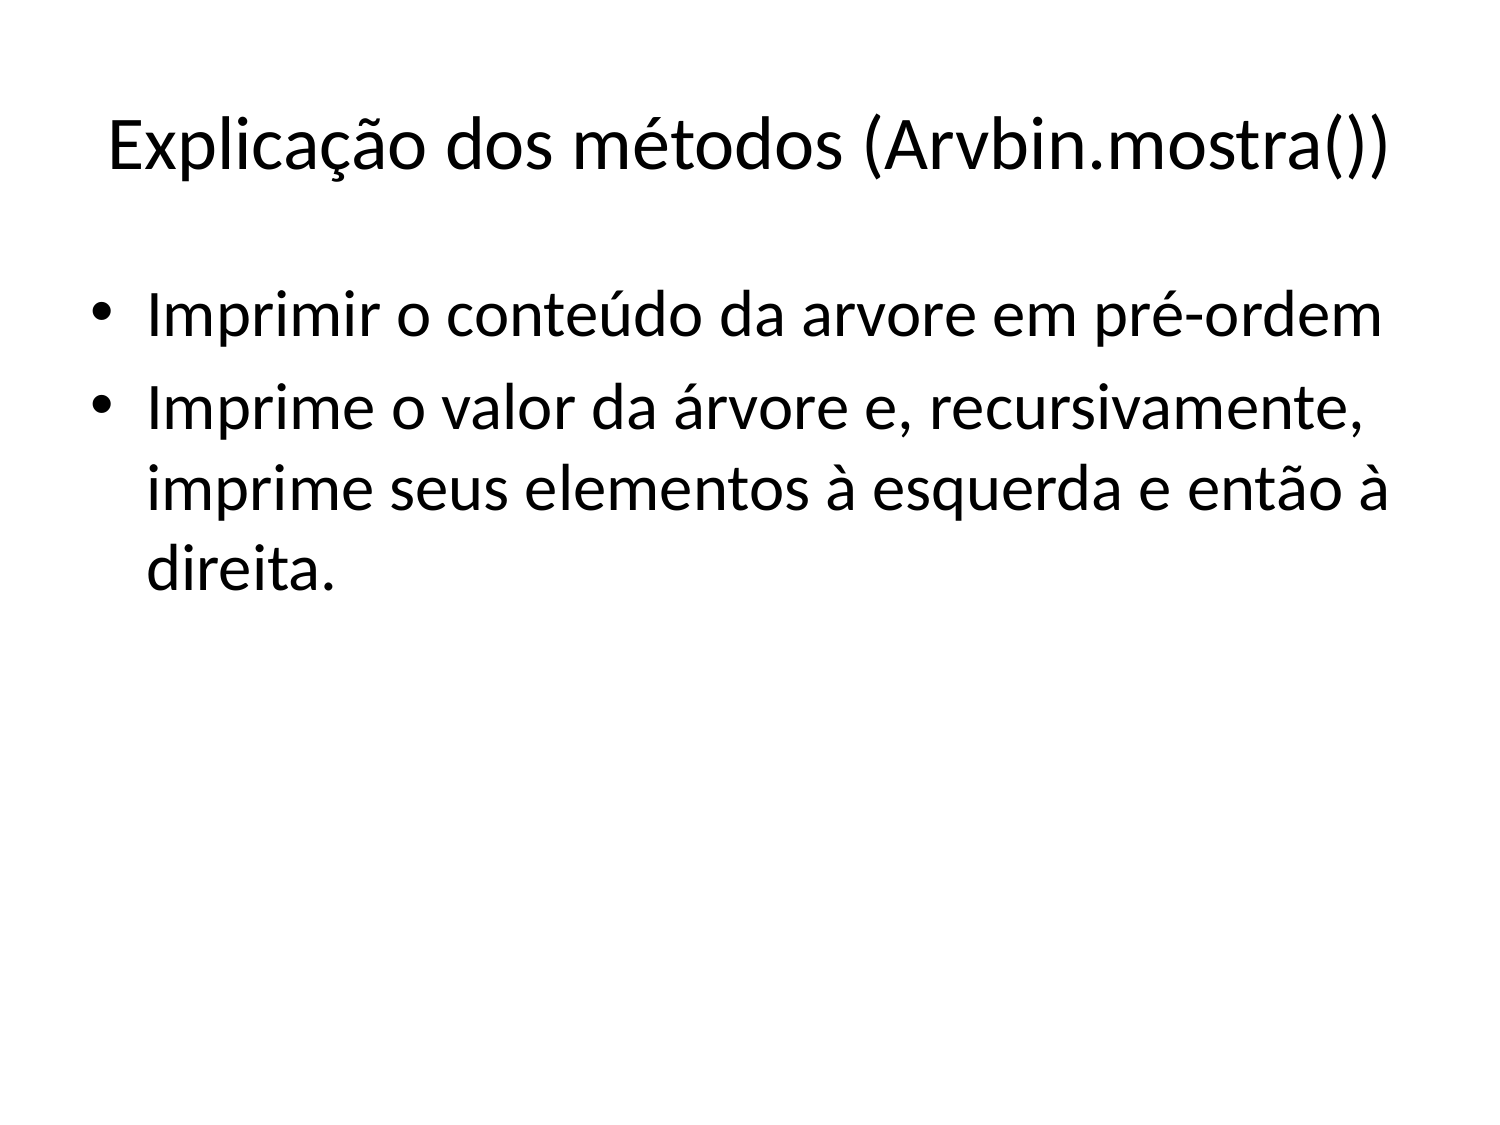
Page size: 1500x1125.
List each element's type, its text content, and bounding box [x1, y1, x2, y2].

title Explicação dos métodos (Arvbin.mostra()) [75, 45, 1425, 233]
list Imprimir o conteúdo da arvore em pré-ordem Imprime o valor da árvore e, recursivamente, imprime seus elementos à esquerda e então à direita. [75, 262, 1425, 1005]
